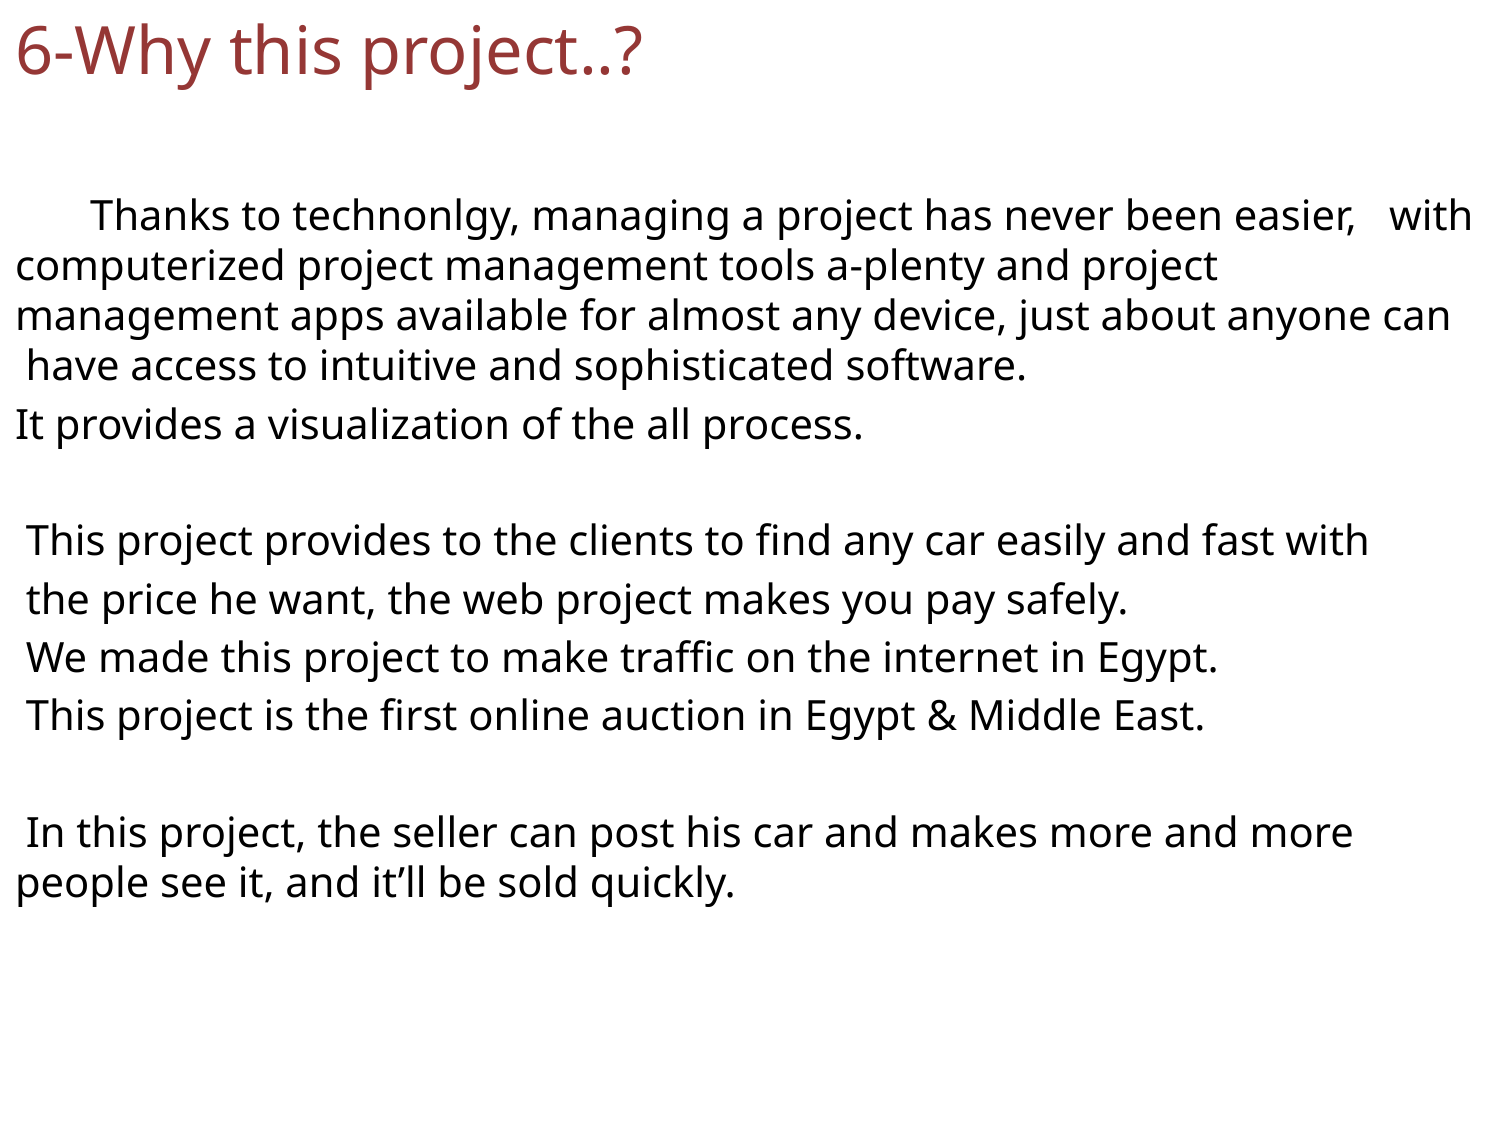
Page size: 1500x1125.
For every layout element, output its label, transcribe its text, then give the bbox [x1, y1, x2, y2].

list 6-Why this project..? Thanks to technonlgy, managing a project has never been easier, with computerized project management tools a-plenty and project management apps available for almost any device, just about anyone can have access to intuitive and sophisticated software. It provides a visualization of the all process. This project provides to the clients to find any car easily and fast with the price he want, the web project makes you pay safely. We made this project to make traffic on the internet in Egypt. This project is the first online auction in Egypt & Middle East. In this project, the seller can post his car and makes more and more people see it, and it’ll be sold quickly. [0, 0, 1500, 1125]
